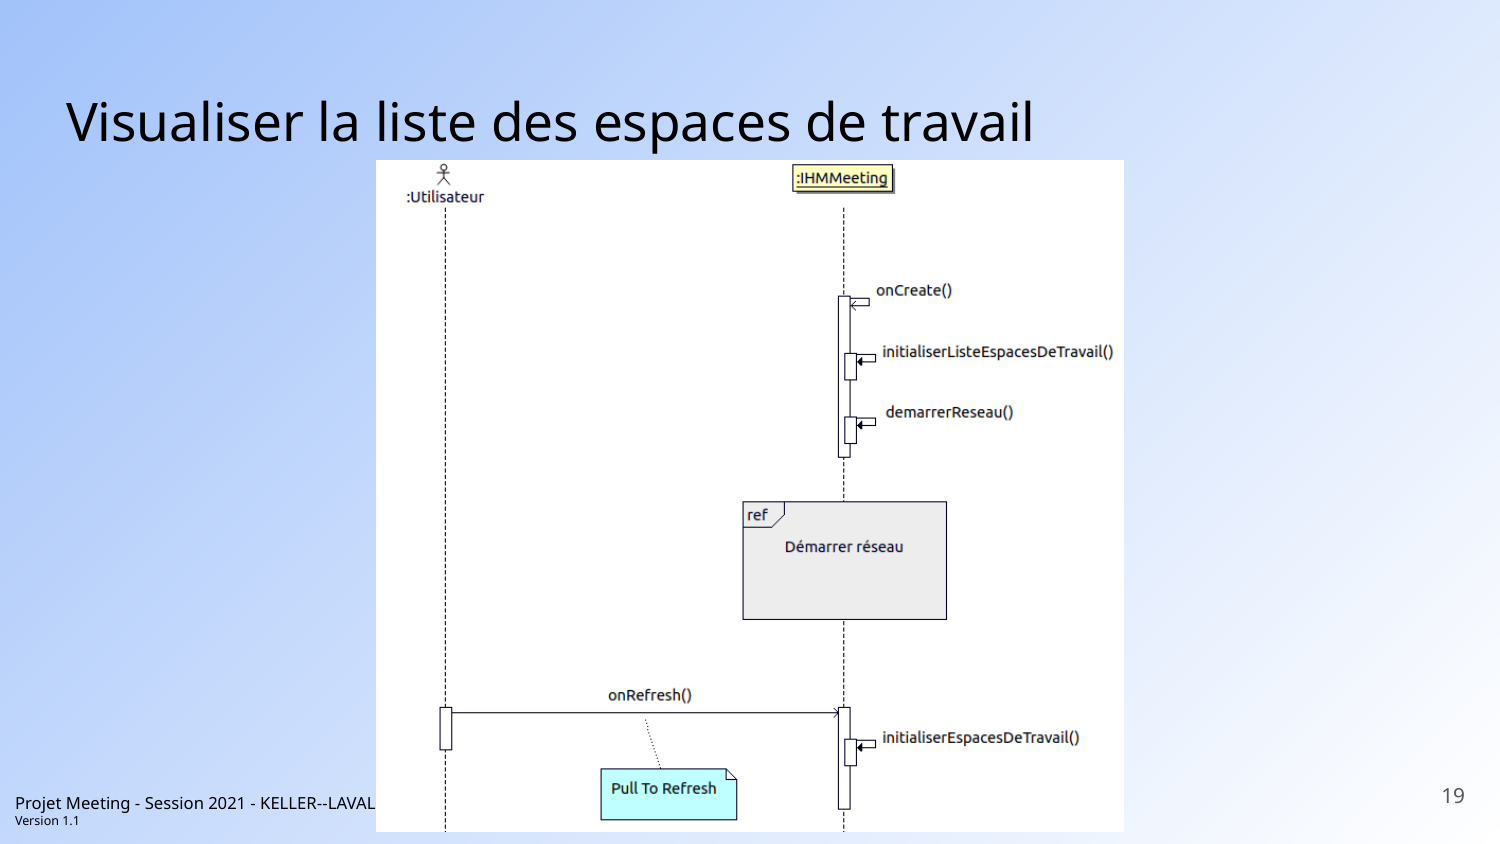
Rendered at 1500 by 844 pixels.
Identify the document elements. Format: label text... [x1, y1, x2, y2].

picture [376, 160, 1124, 832]
title Visualiser la liste des espaces de travail [51, 72, 1449, 167]
slide_number ‹#› [1389, 764, 1480, 830]
